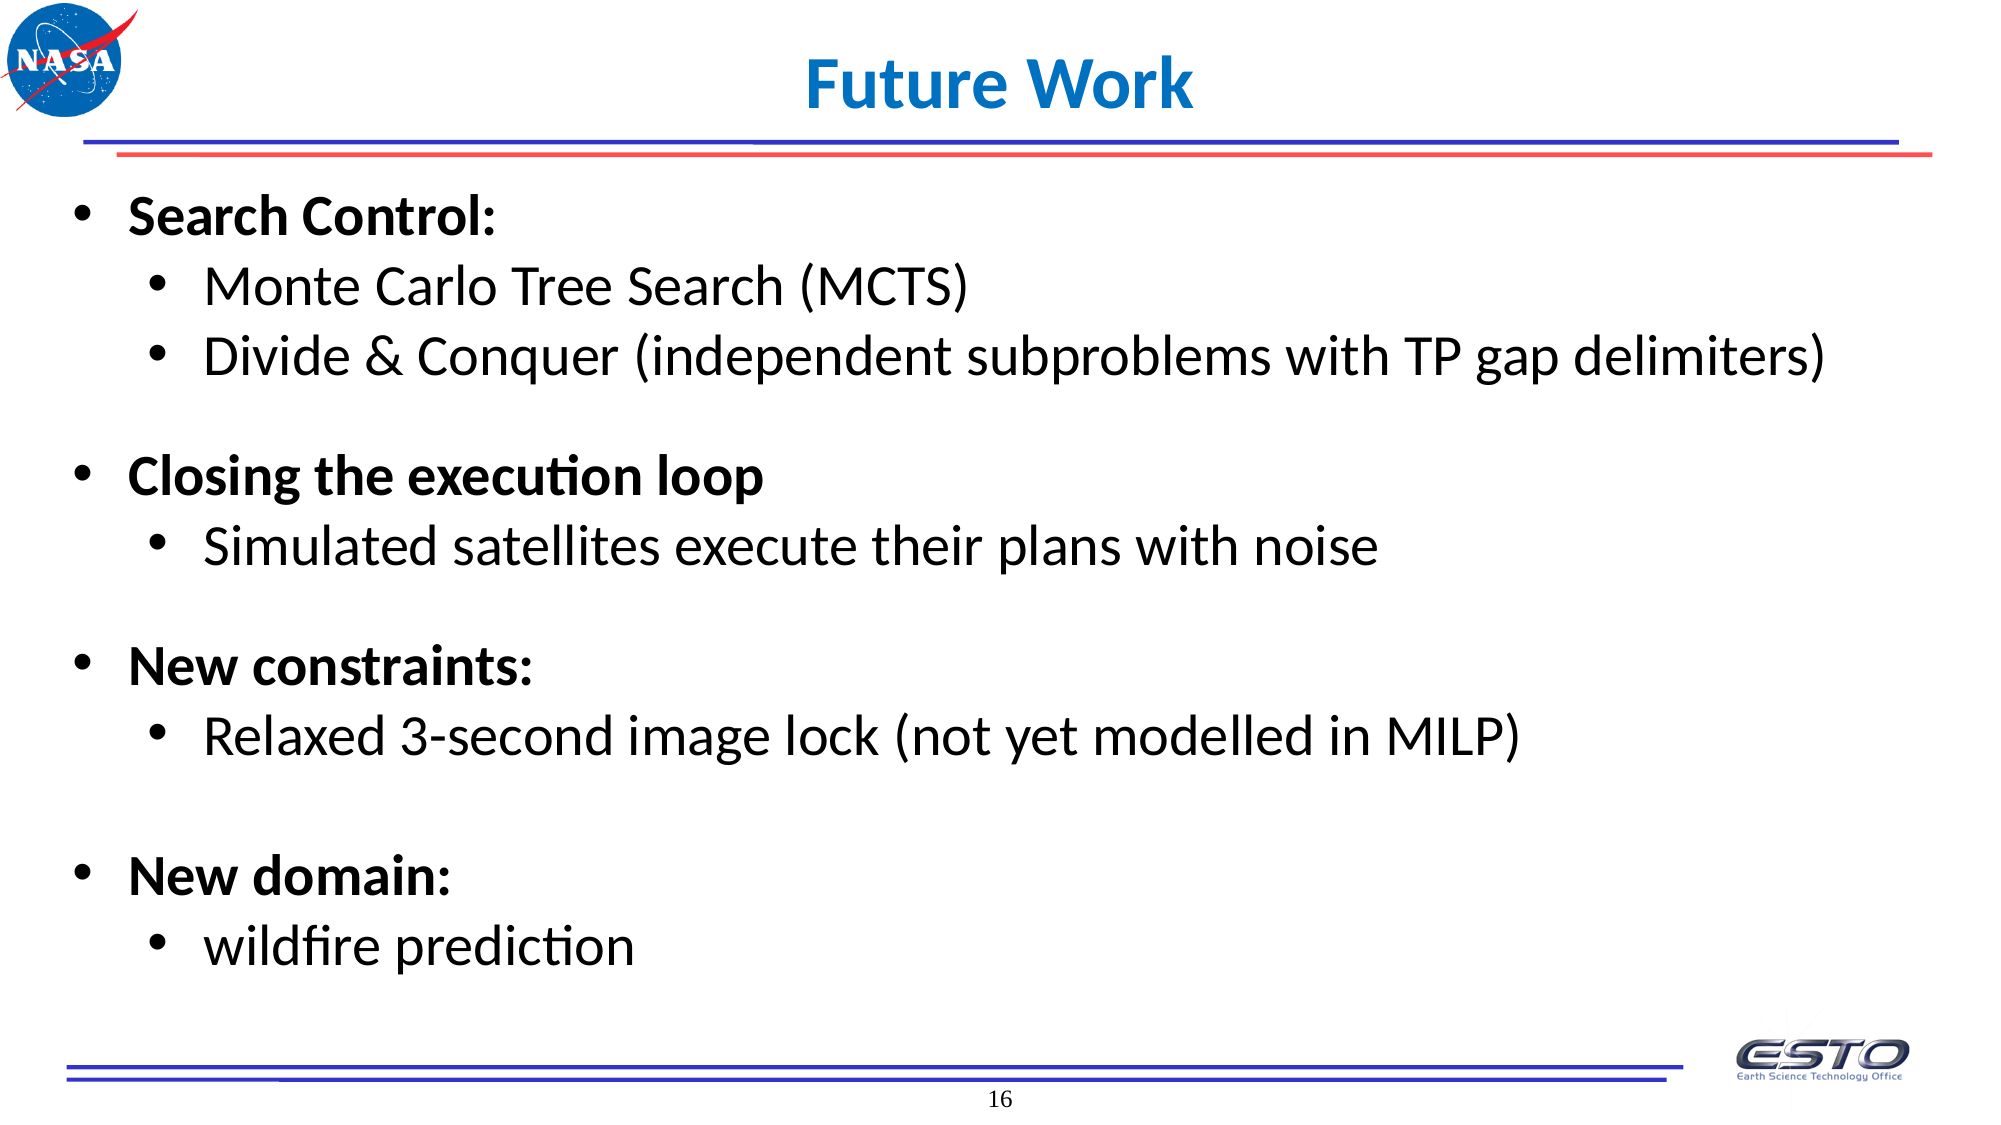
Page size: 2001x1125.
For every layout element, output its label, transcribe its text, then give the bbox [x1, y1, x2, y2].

text_box Search Control: Monte Carlo Tree Search (MCTS) Divide & Conquer (independent subproblems with TP gap delimiters) Closing the execution loop Simulated satellites execute their plans with noise New constraints: Relaxed 3-second image lock (not yet modelled in MILP) New domain: wildfire prediction [57, 169, 1943, 985]
text_box Future Work [186, 26, 1814, 132]
picture [1716, 1010, 1930, 1115]
picture [0, 3, 138, 117]
